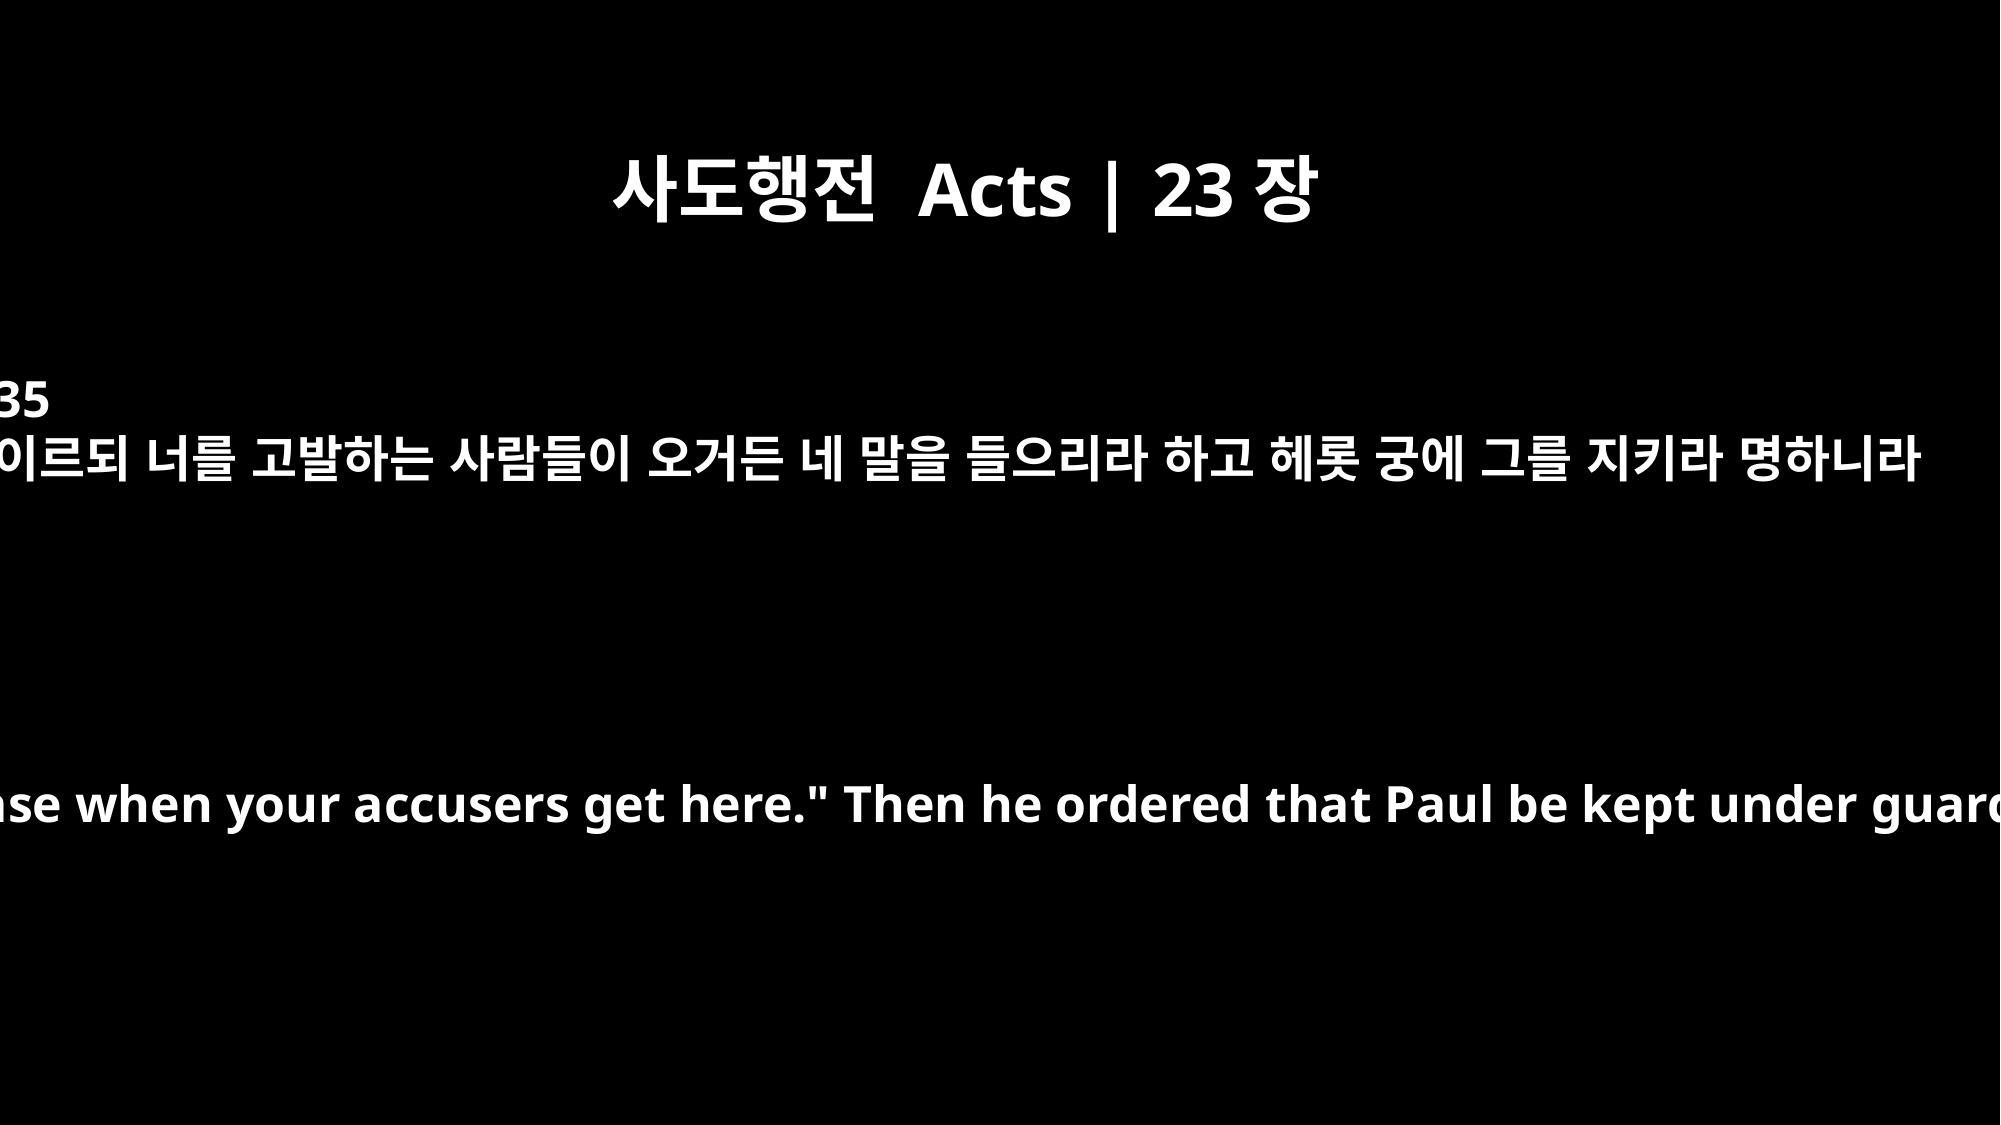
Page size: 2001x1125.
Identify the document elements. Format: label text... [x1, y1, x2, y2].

text_box he said, "I will hear your case when your accusers get here." Then he ordered that Paul be kept under guard in Herod's palace. [0, 764, 2000, 840]
text_box 35 이르되 너를 고발하는 사람들이 오거든 네 말을 들으리라 하고 헤롯 궁에 그를 지키라 명하니라 [0, 359, 1939, 495]
text_box 사도행전 Acts | 23장 [596, 136, 1336, 239]
